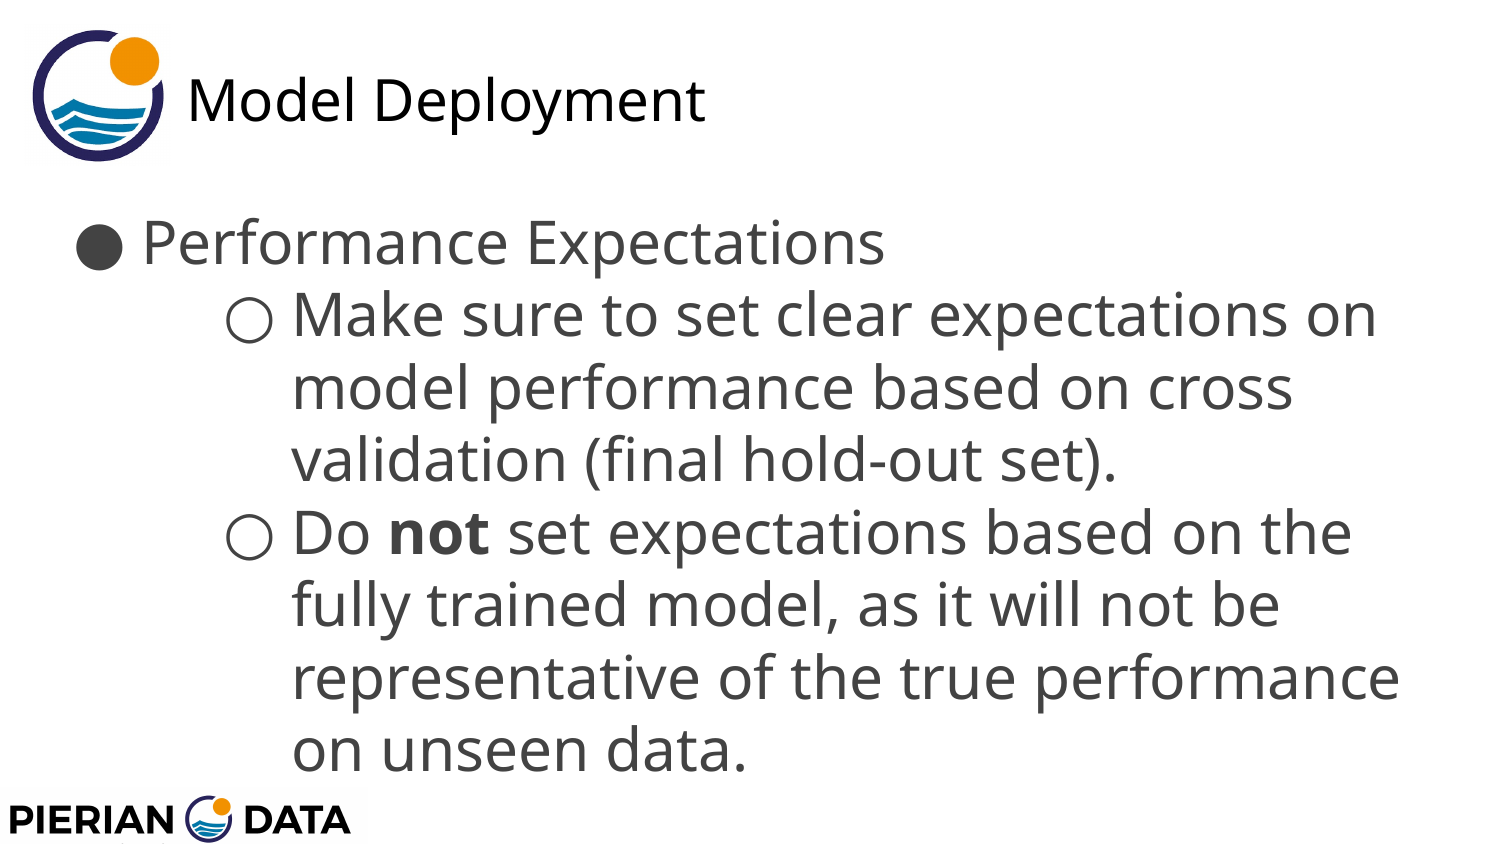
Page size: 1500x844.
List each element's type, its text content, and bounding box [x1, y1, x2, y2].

list Performance Expectations Make sure to set clear expectations on model performance based on cross validation (final hold-out set). Do not set expectations based on the fully trained model, as it will not be representative of the true performance on unseen data. [51, 189, 1476, 750]
picture [24, 24, 172, 167]
title Model Deployment [176, 48, 1449, 143]
picture [0, 787, 368, 844]
